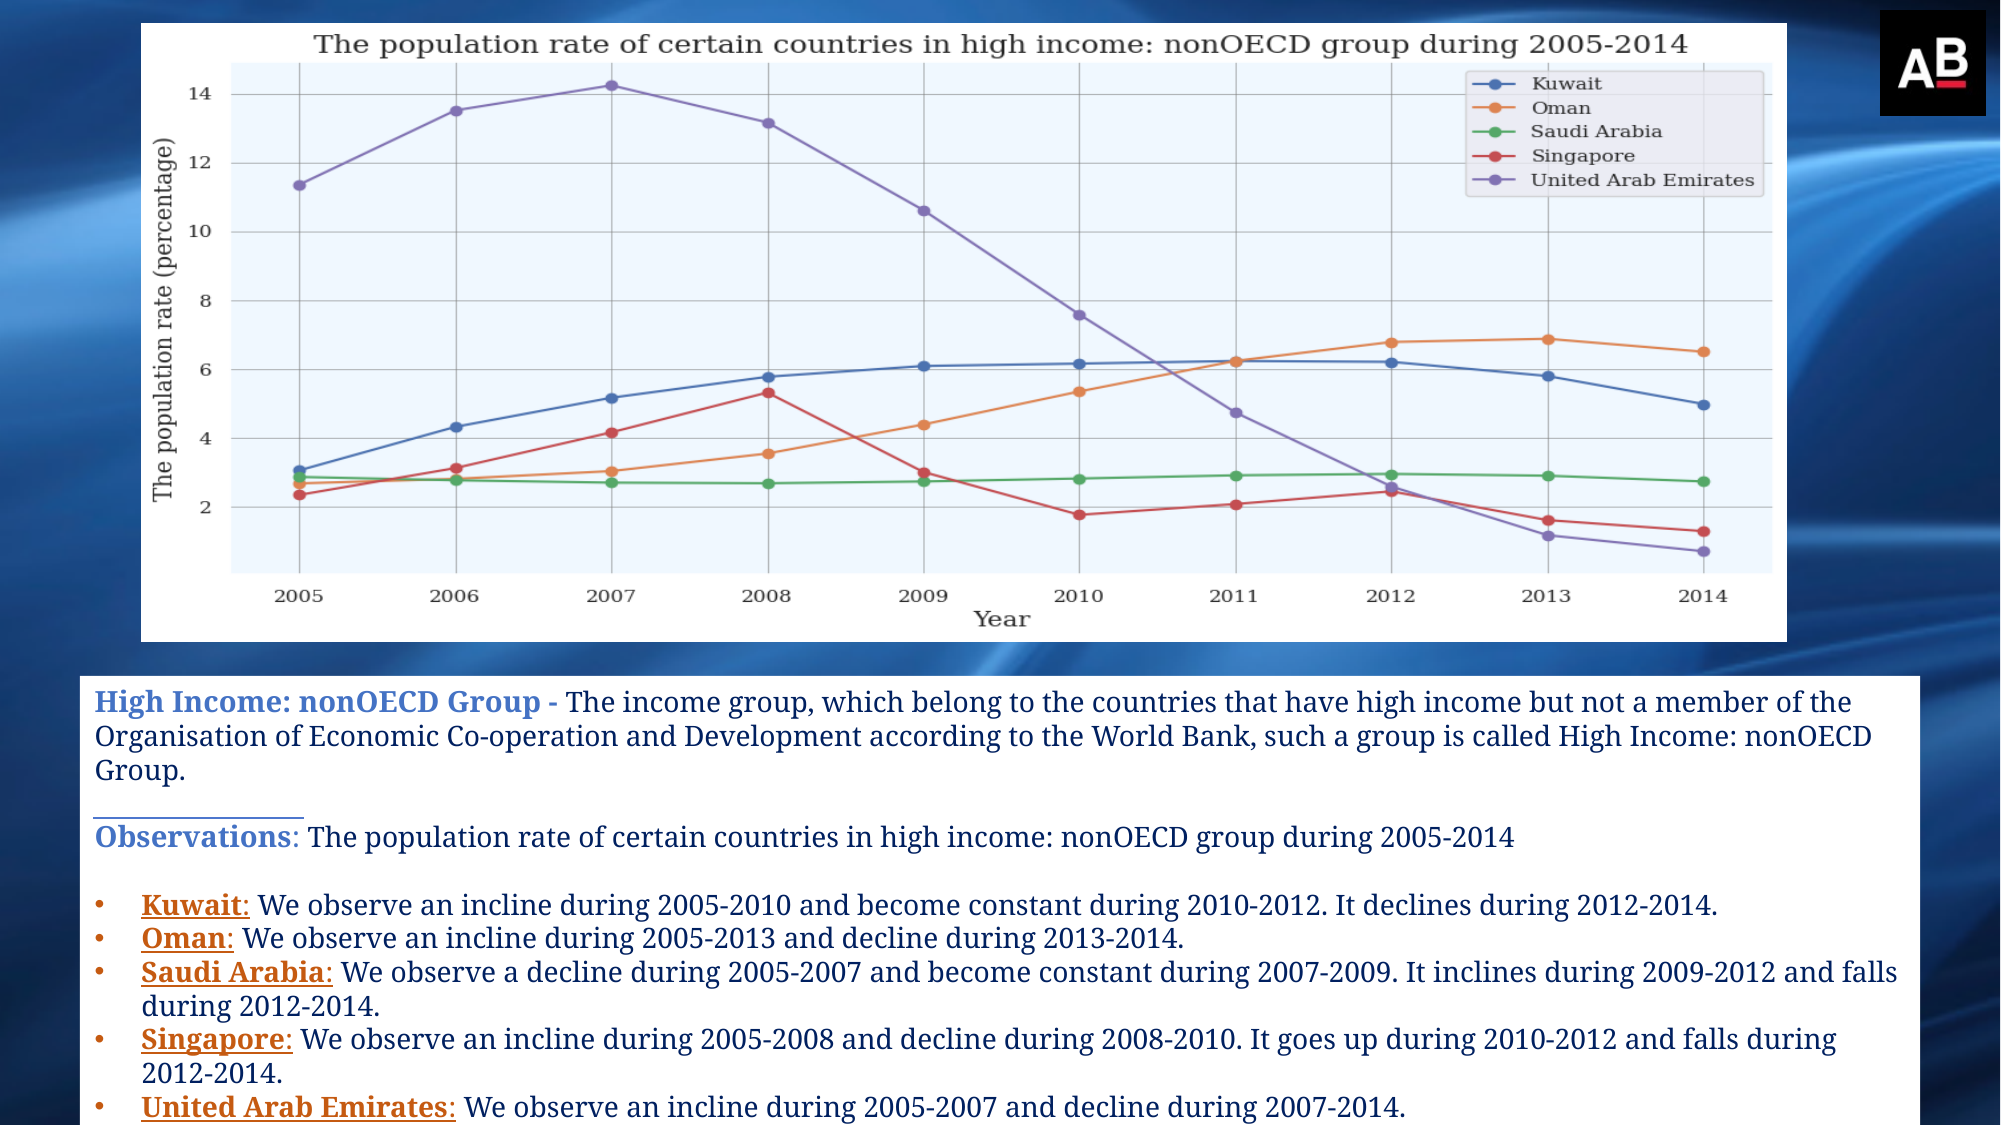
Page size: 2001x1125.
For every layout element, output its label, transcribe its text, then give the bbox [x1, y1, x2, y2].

text_box High Income: nonOECD Group - The income group, which belong to the countries that have high income but not a member of the Organisation of Economic Co-operation and Development according to the World Bank, such a group is called High Income: nonOECD Group. Observations: The population rate of certain countries in high income: nonOECD group during 2005-2014 Kuwait: We observe an incline during 2005-2010 and become constant during 2010-2012. It declines during 2012-2014. Oman: We observe an incline during 2005-2013 and decline during 2013-2014. Saudi Arabia: We observe a decline during 2005-2007 and become constant during 2007-2009. It inclines during 2009-2012 and falls during 2012-2014. Singapore: We observe an incline during 2005-2008 and decline during 2008-2010. It goes up during 2010-2012 and falls during 2012-2014. United Arab Emirates: We observe an incline during 2005-2007 and decline during 2007-2014. [79, 675, 1921, 1125]
picture [0, 0, 2001, 1125]
